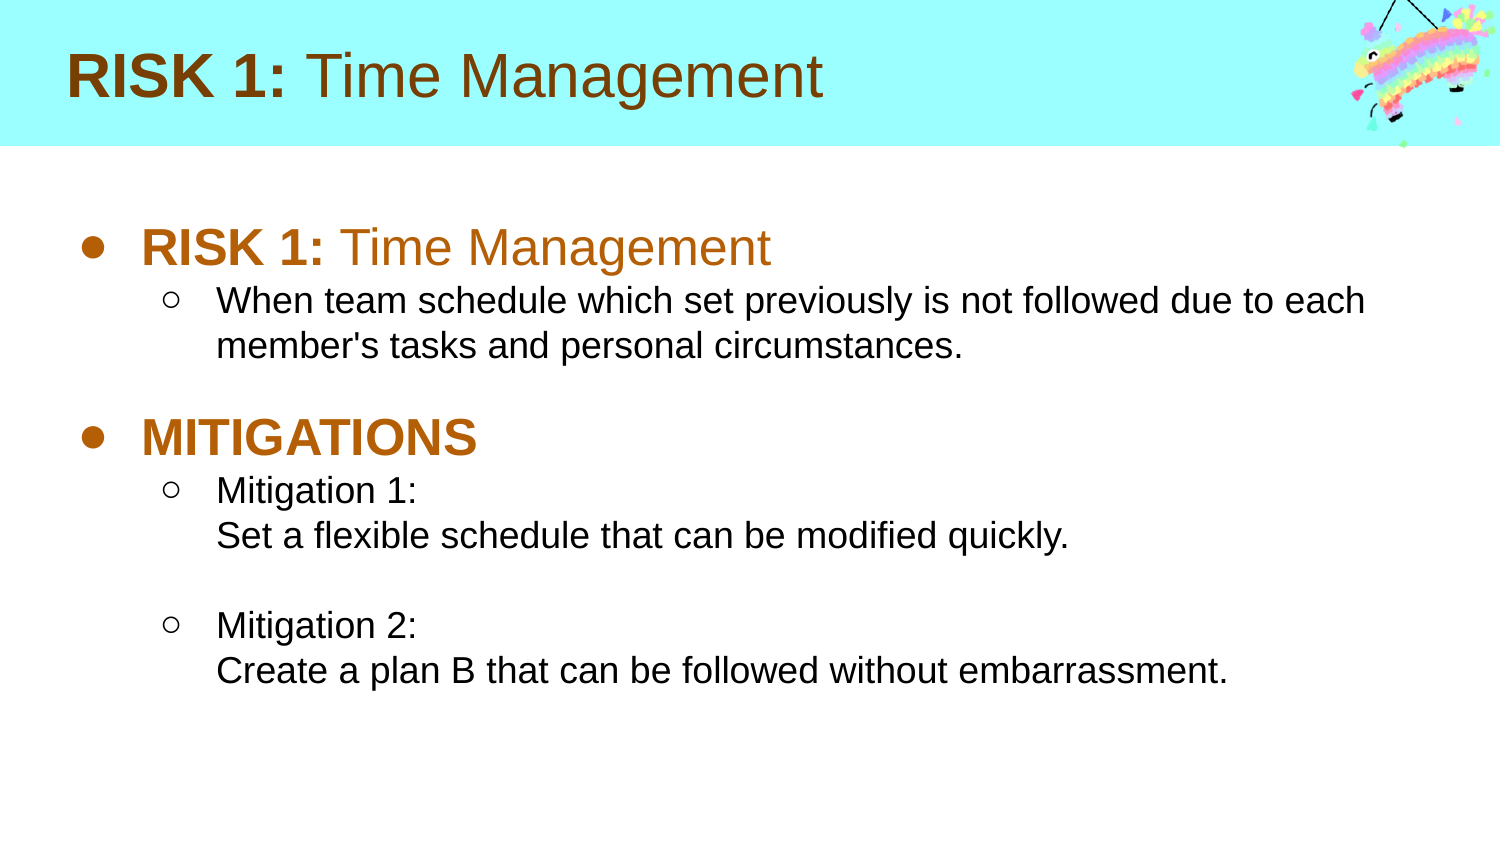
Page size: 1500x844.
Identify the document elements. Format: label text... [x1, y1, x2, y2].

title RISK 1: Time Management [51, 25, 1336, 120]
text_box RISK 1: Time Management When team schedule which set previously is not followed due to each member's tasks and personal circumstances. MITIGATIONS Mitigation 1: Set a flexible schedule that can be modified quickly. Mitigation 2: Create a plan B that can be followed without embarrassment. [51, 198, 1449, 797]
text_box [0, 0, 1339, 146]
picture [1341, 0, 1500, 159]
